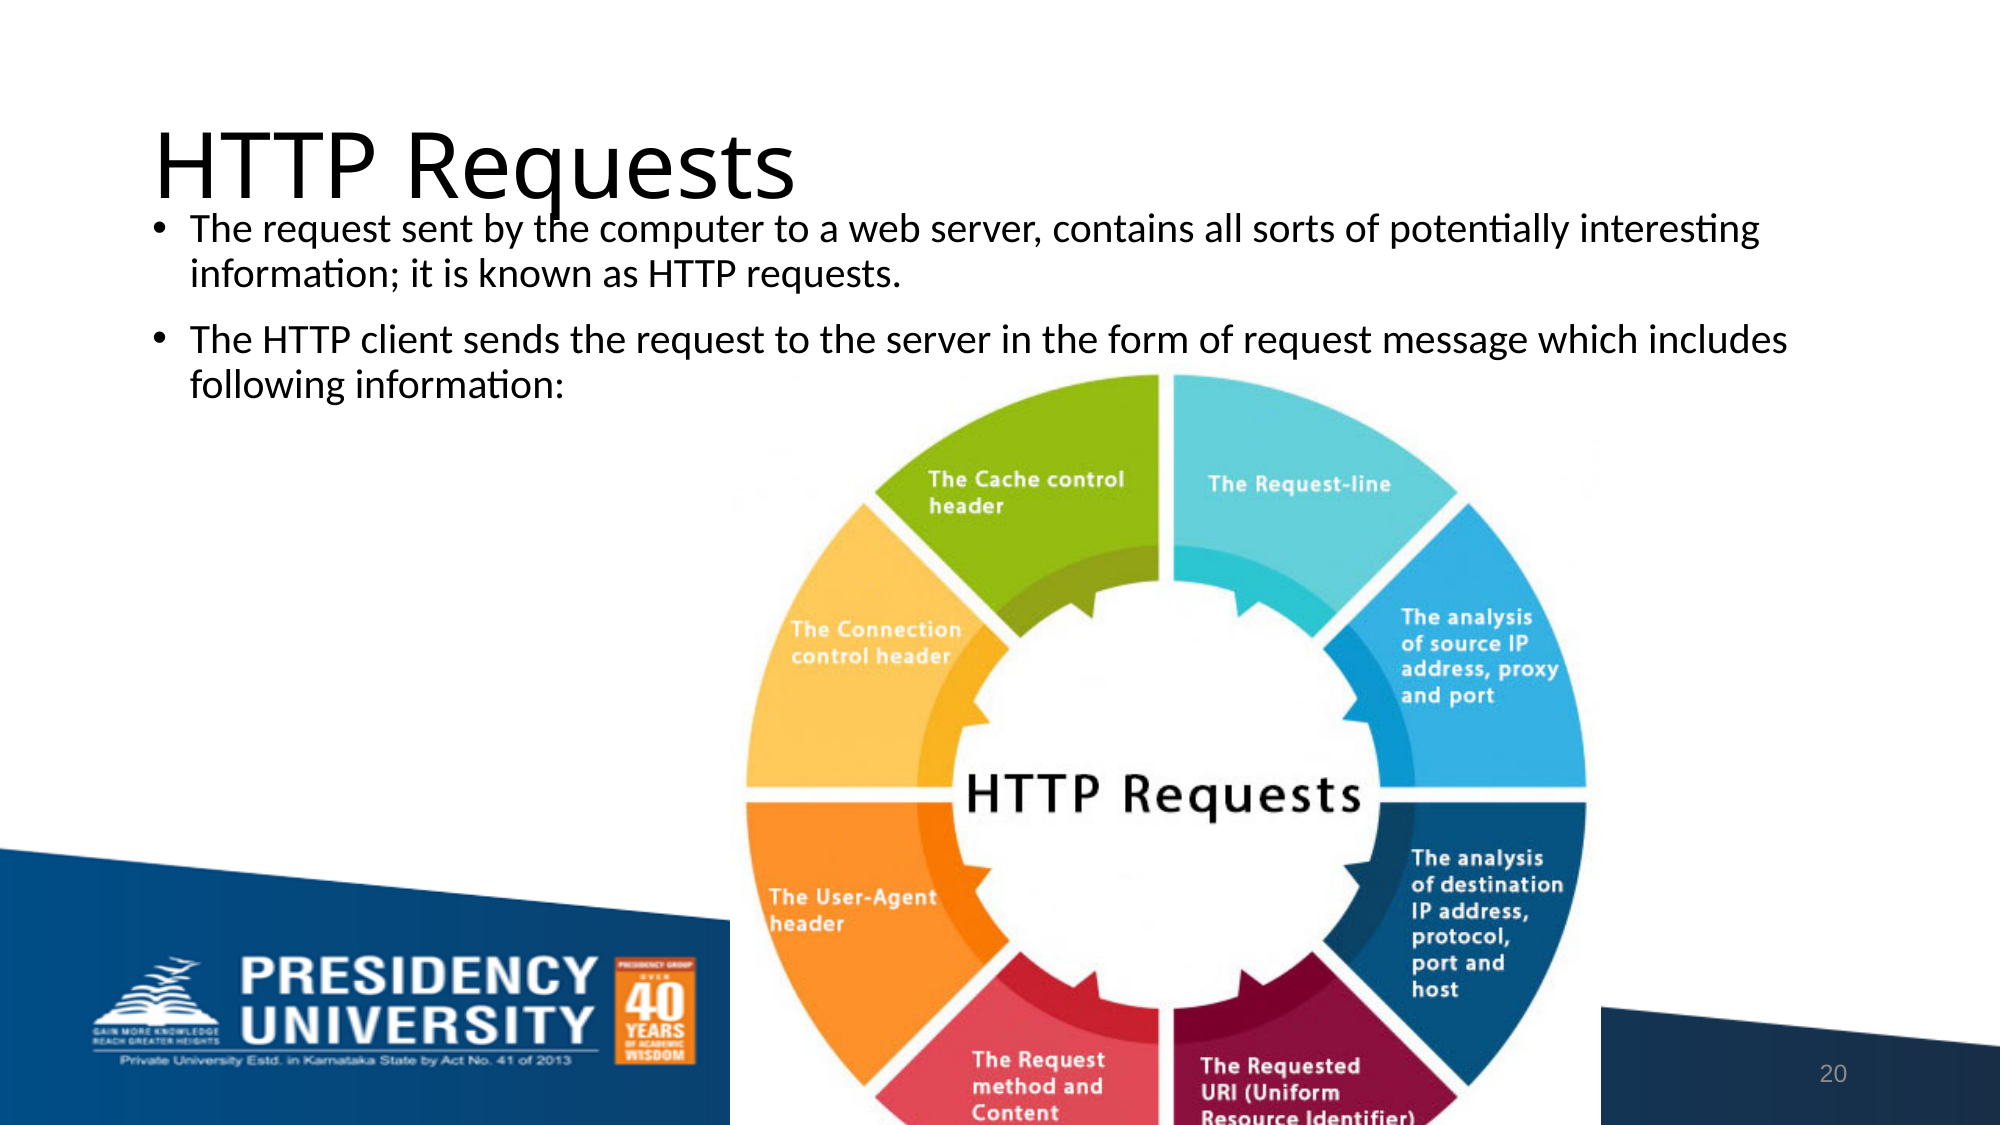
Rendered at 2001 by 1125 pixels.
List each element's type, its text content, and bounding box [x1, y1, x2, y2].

slide_number 20 [1601, 1042, 1863, 1103]
picture [0, 363, 2000, 1125]
list The request sent by the computer to a web server, contains all sorts of potentially interesting information; it is known as HTTP requests. The HTTP client sends the request to the server in the form of request message which includes following information: [137, 199, 1863, 1014]
title HTTP Requests [137, 59, 1863, 199]
